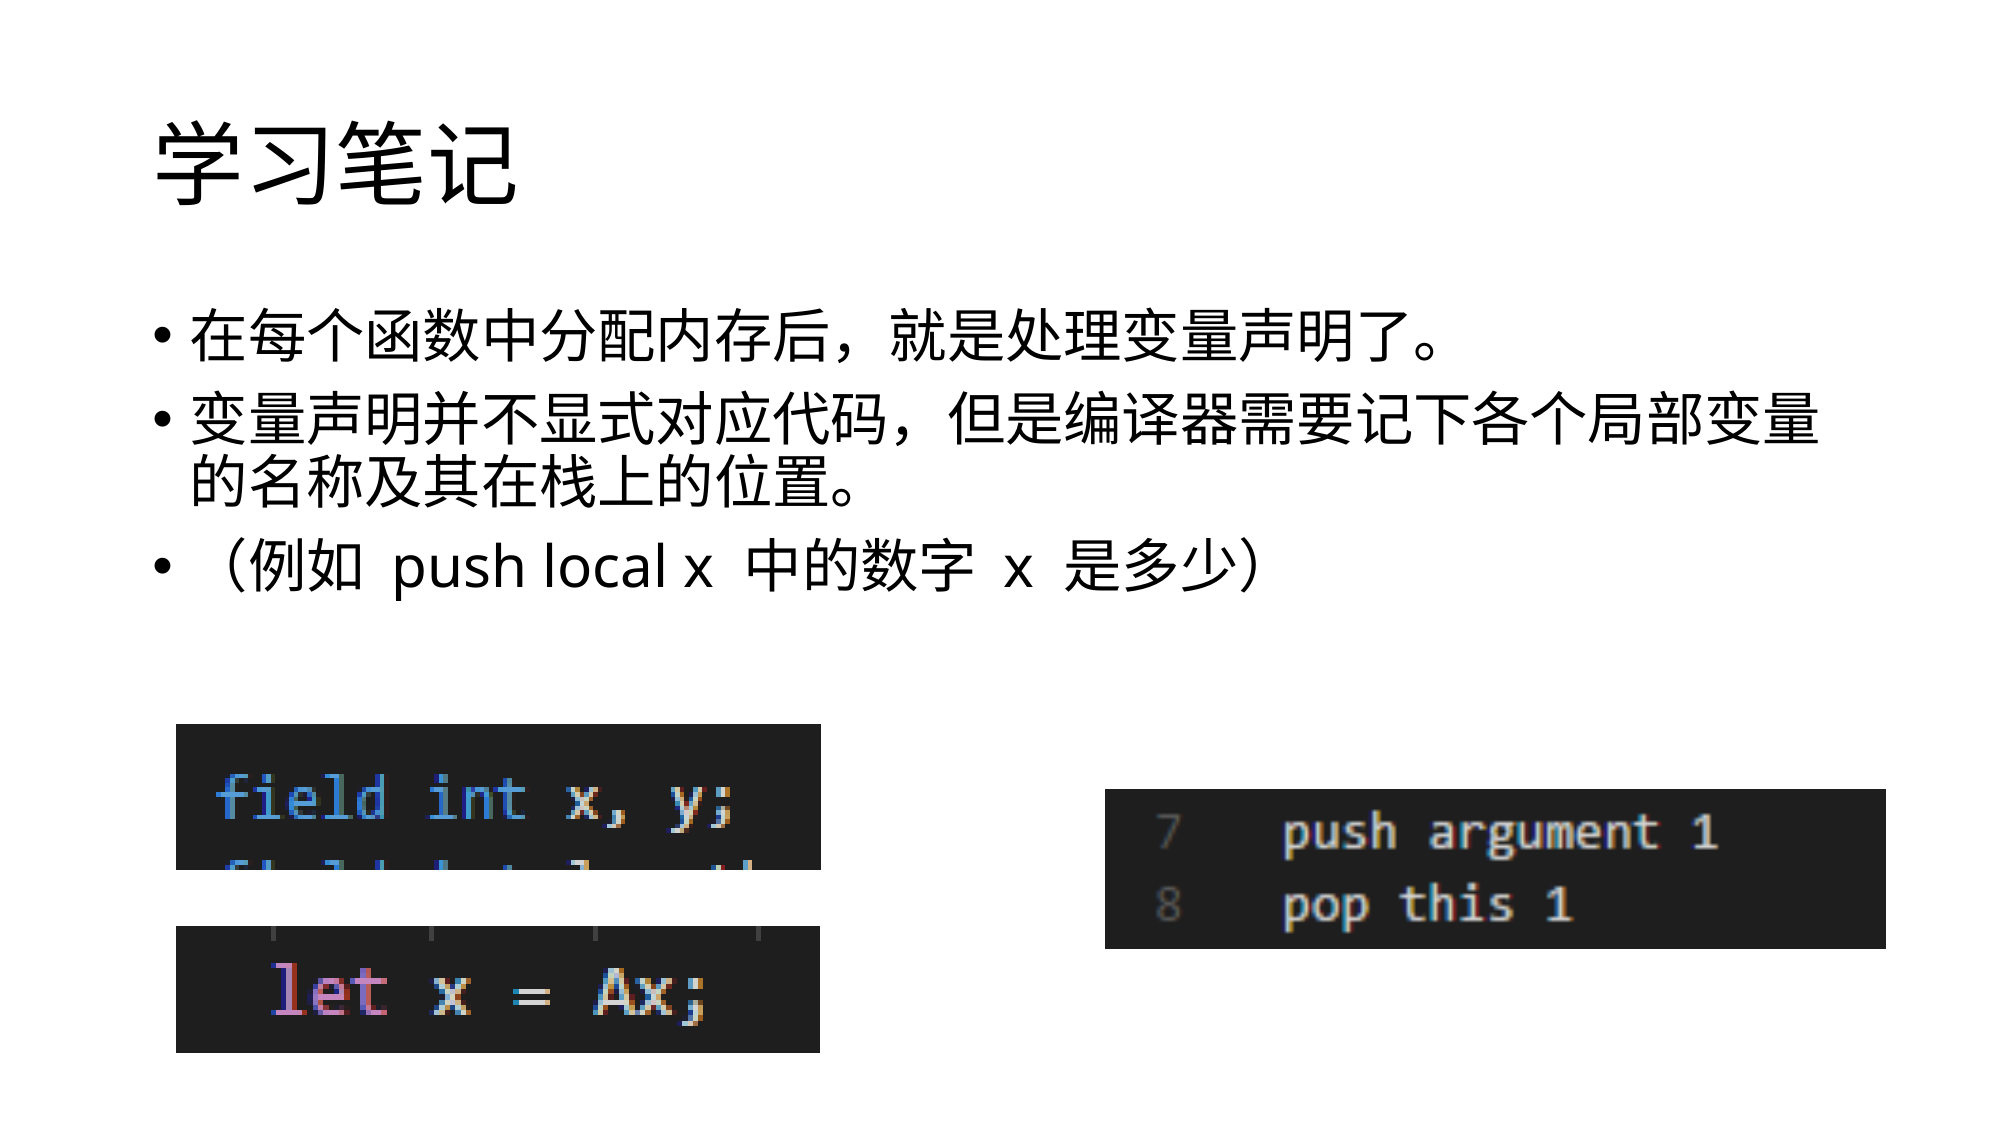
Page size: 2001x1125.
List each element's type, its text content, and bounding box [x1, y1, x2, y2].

list 在每个函数中分配内存后，就是处理变量声明了。 变量声明并不显式对应代码，但是编译器需要记下各个局部变量的名称及其在栈上的位置。 （例如 push local x 中的数字 x 是多少） [137, 299, 1863, 1014]
title 学习笔记 [137, 59, 1863, 278]
picture [1105, 789, 1886, 949]
picture [176, 724, 821, 870]
picture [176, 926, 820, 1054]
